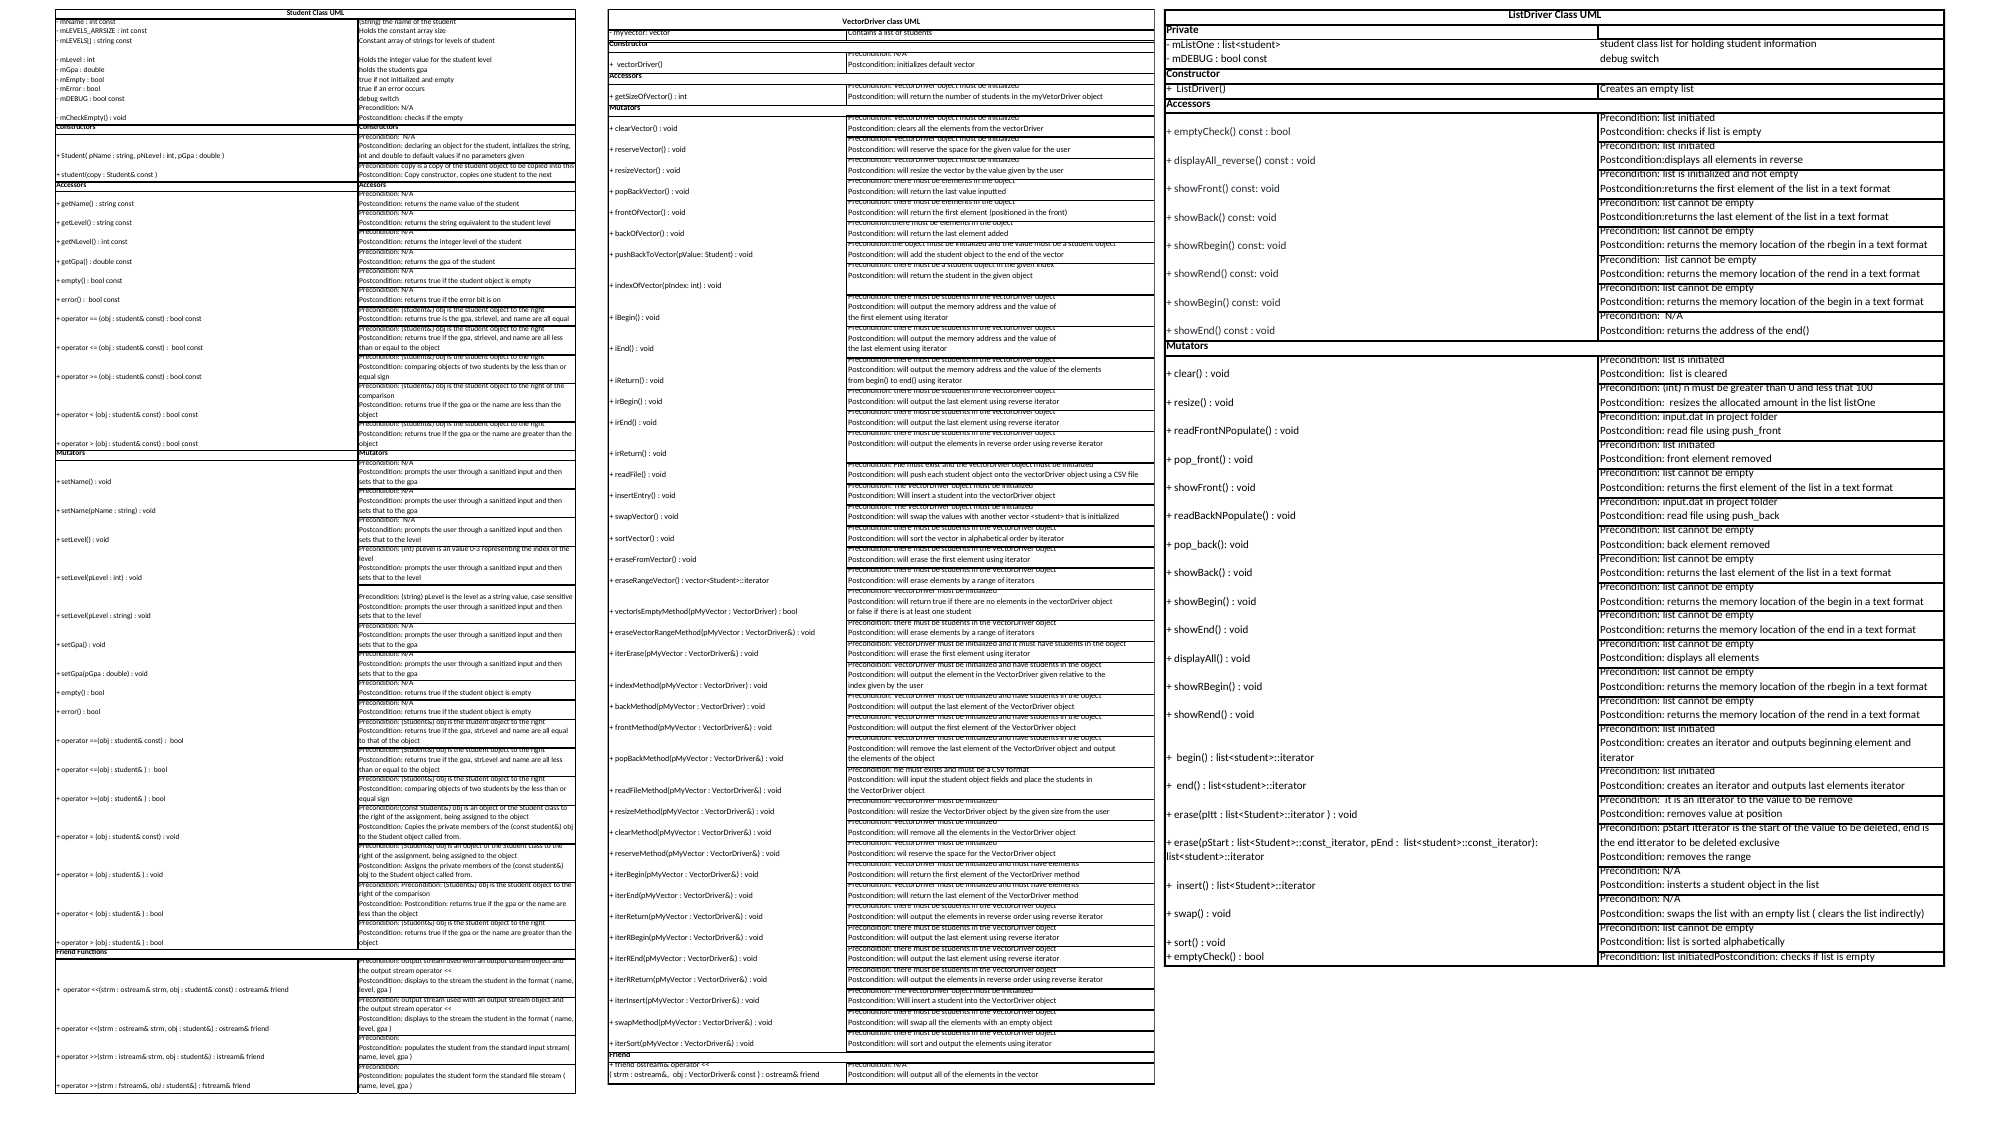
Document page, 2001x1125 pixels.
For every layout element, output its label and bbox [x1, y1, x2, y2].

picture [607, 8, 1155, 1085]
picture [54, 8, 577, 1094]
picture [1163, 9, 1946, 968]
